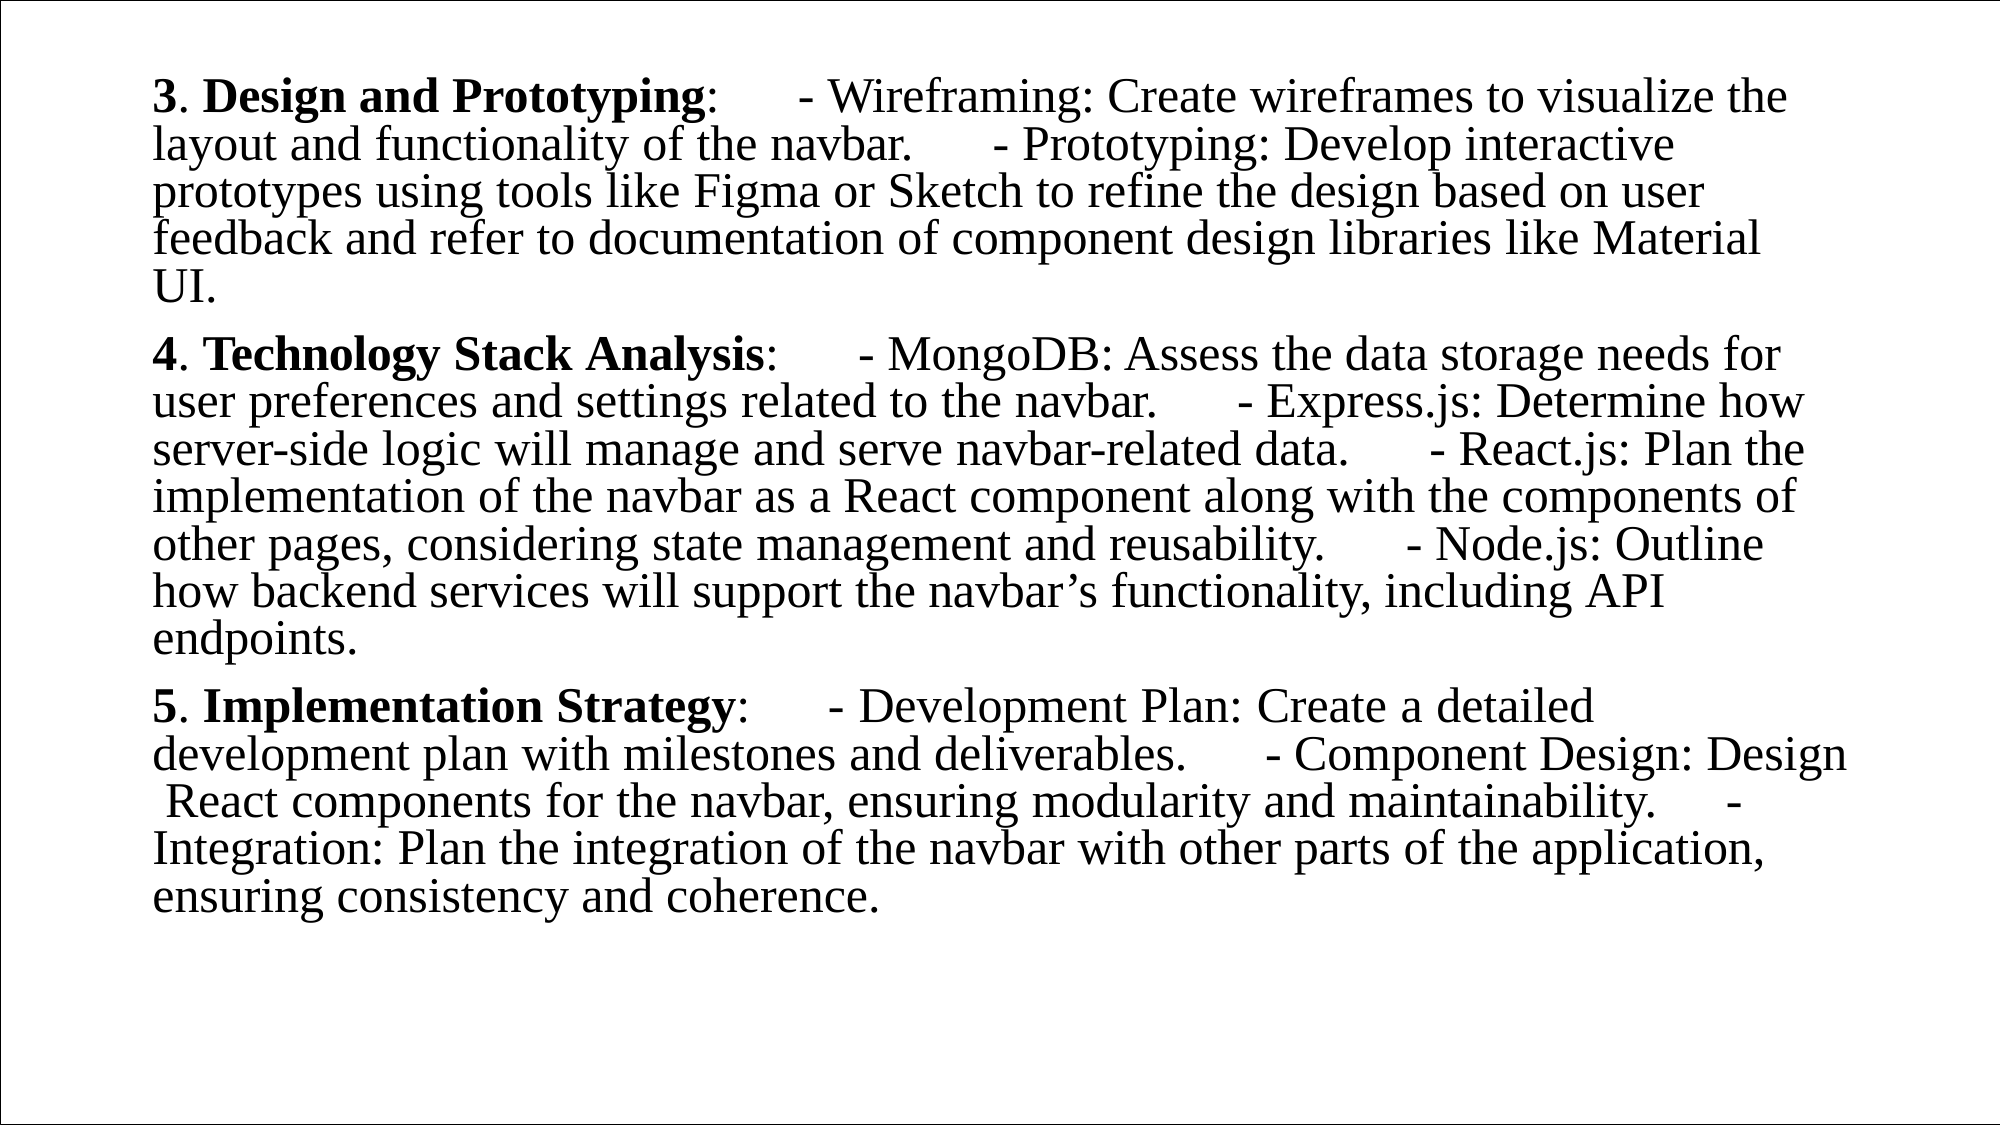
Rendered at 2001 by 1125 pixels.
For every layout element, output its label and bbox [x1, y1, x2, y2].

text_box [0, 0, 2000, 1125]
